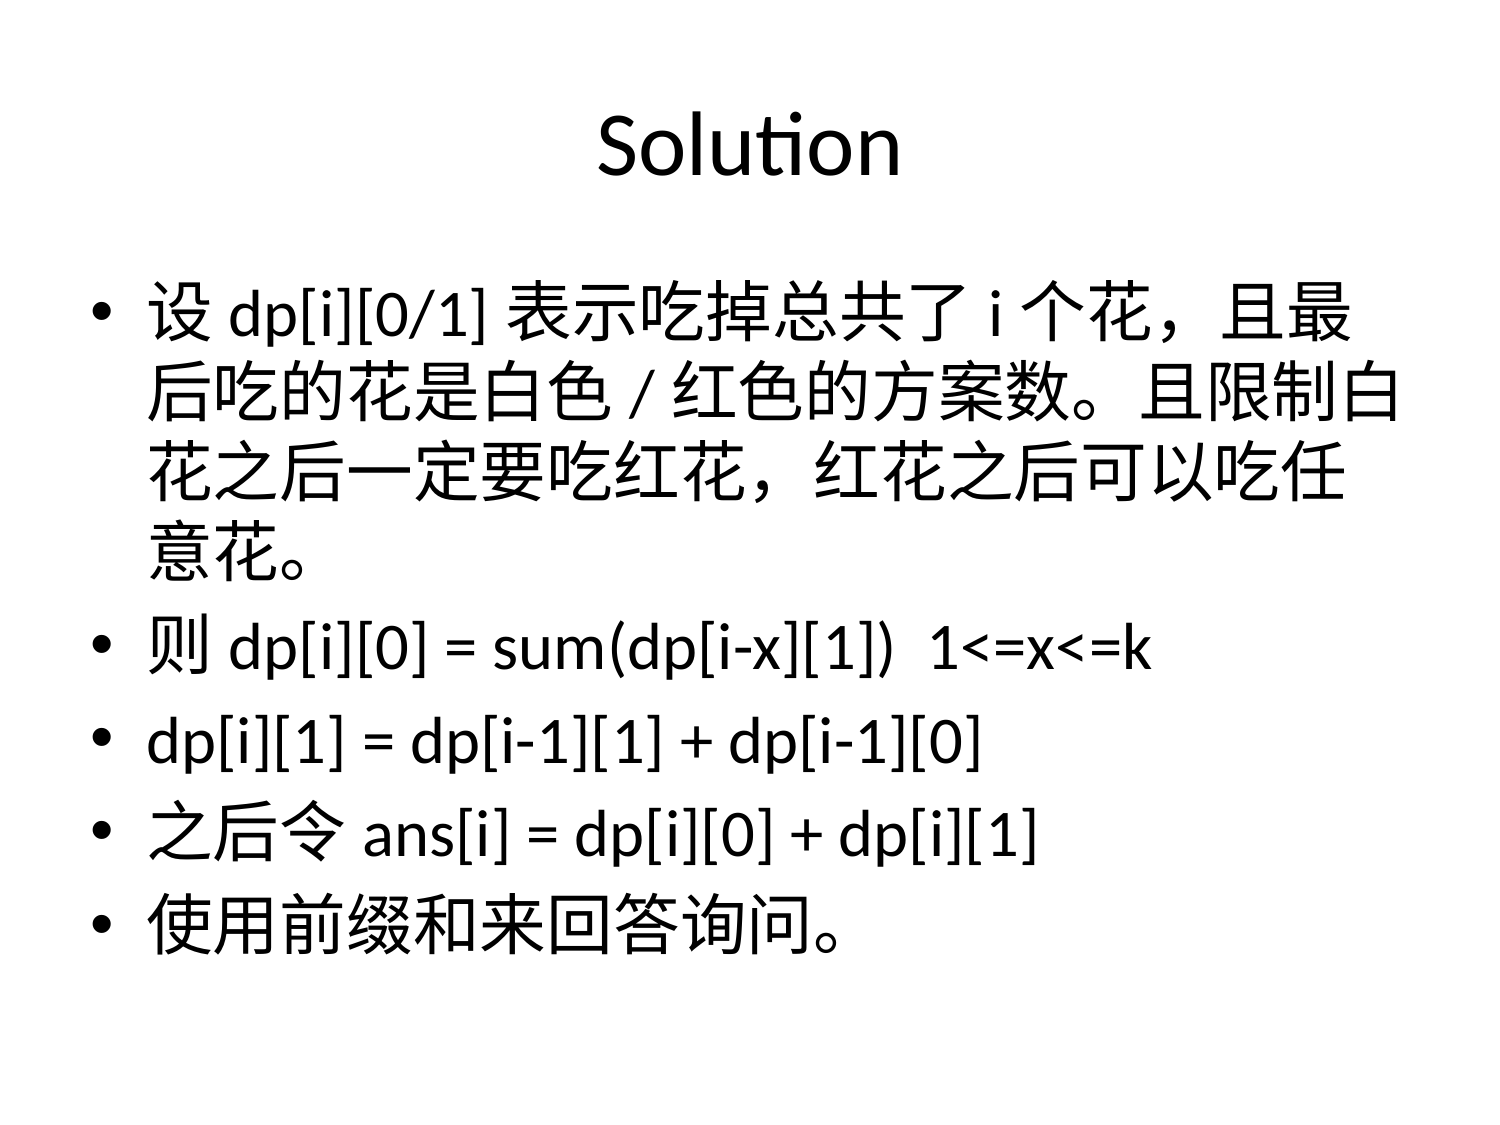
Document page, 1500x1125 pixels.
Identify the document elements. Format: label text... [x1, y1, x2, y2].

title Solution [75, 45, 1425, 233]
list 设dp[i][0/1]表示吃掉总共了i个花，且最后吃的花是白色/红色的方案数。且限制白花之后一定要吃红花，红花之后可以吃任意花。 则dp[i][0] = sum(dp[i-x][1]) 1<=x<=k dp[i][1] = dp[i-1][1] + dp[i-1][0] 之后令ans[i] = dp[i][0] + dp[i][1] 使用前缀和来回答询问。 [75, 262, 1425, 1005]
